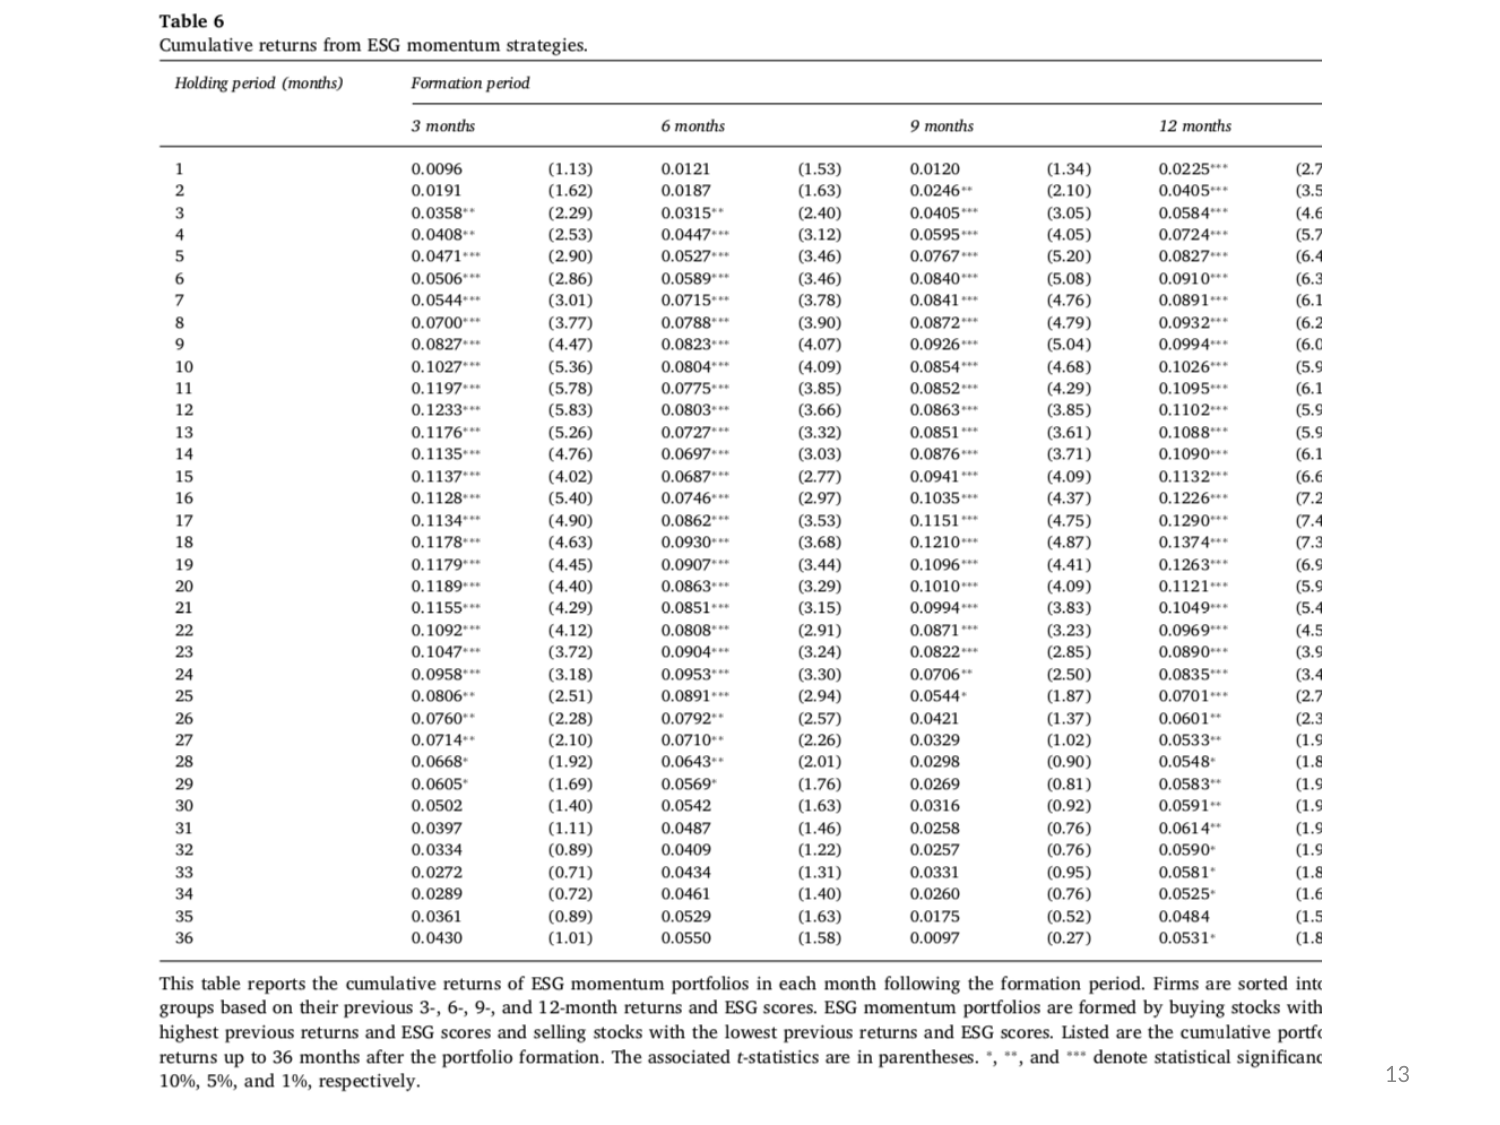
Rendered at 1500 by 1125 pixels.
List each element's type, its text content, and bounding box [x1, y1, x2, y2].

picture [145, 1, 1322, 1125]
slide_number 13 [1326, 1042, 1425, 1103]
